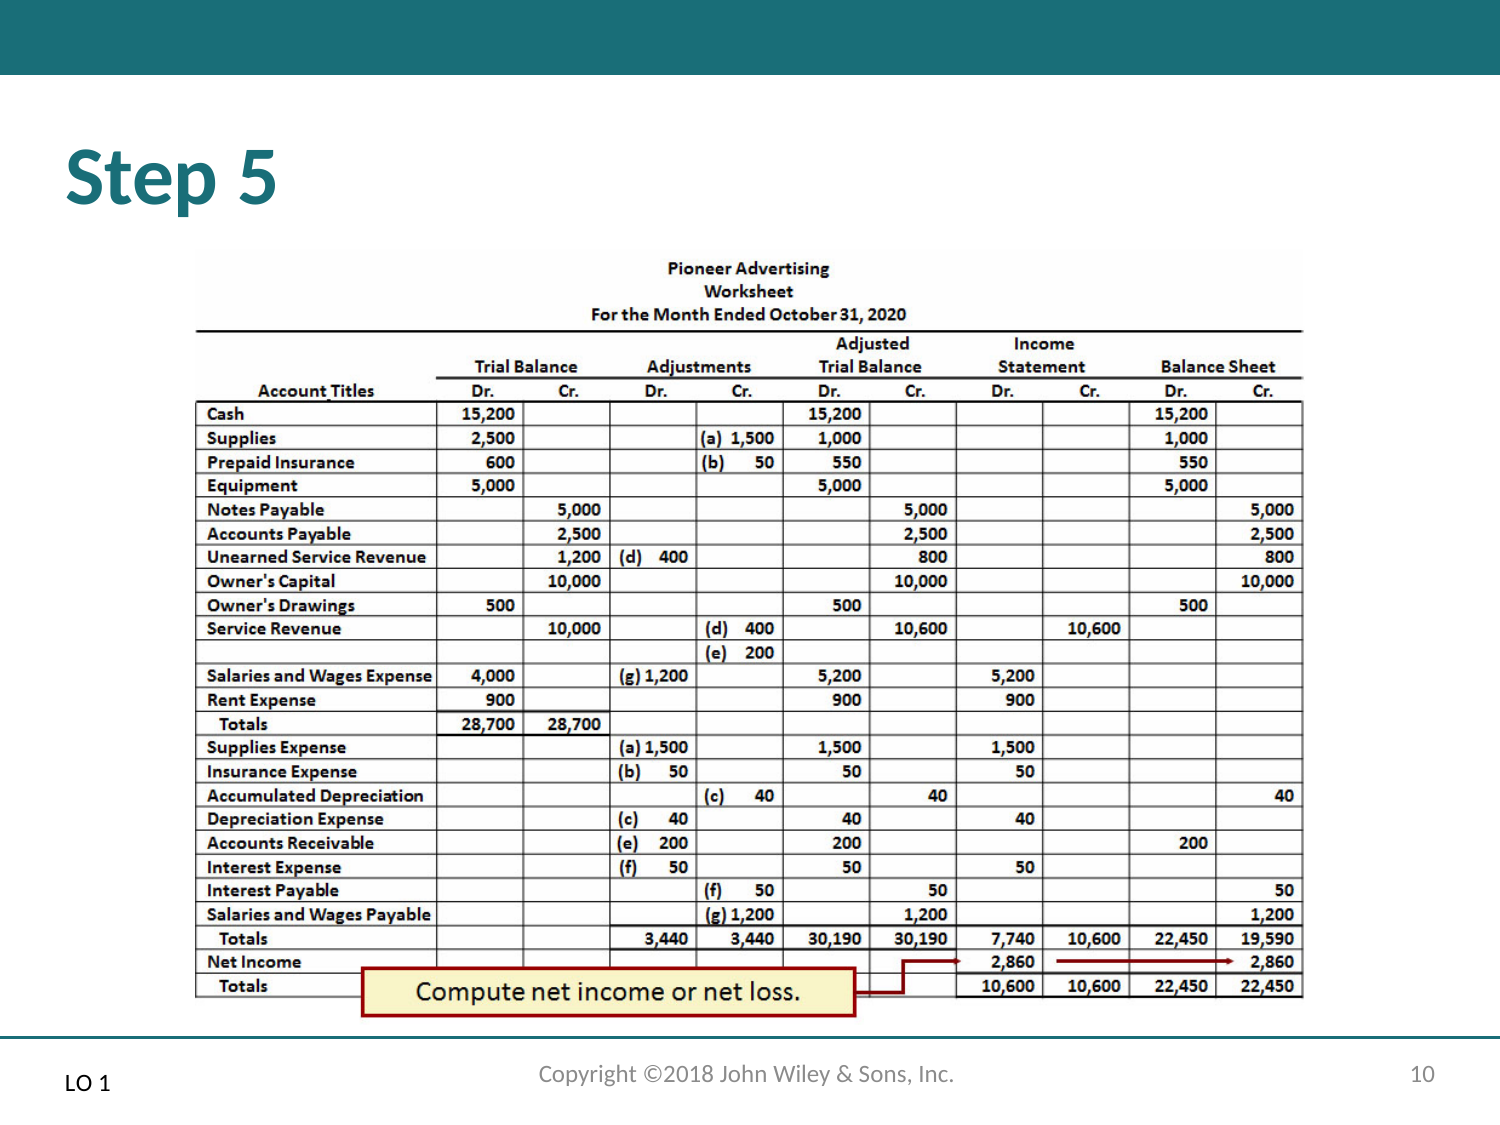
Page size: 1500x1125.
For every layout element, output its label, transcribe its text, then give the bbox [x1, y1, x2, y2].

slide_number 10 [1059, 1042, 1450, 1103]
list L O 1 [50, 1062, 200, 1103]
title Step 5 [50, 125, 1450, 225]
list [195, 249, 1305, 1026]
footer Copyright ©2018 John Wiley & Sons, Inc. [496, 1042, 1004, 1103]
